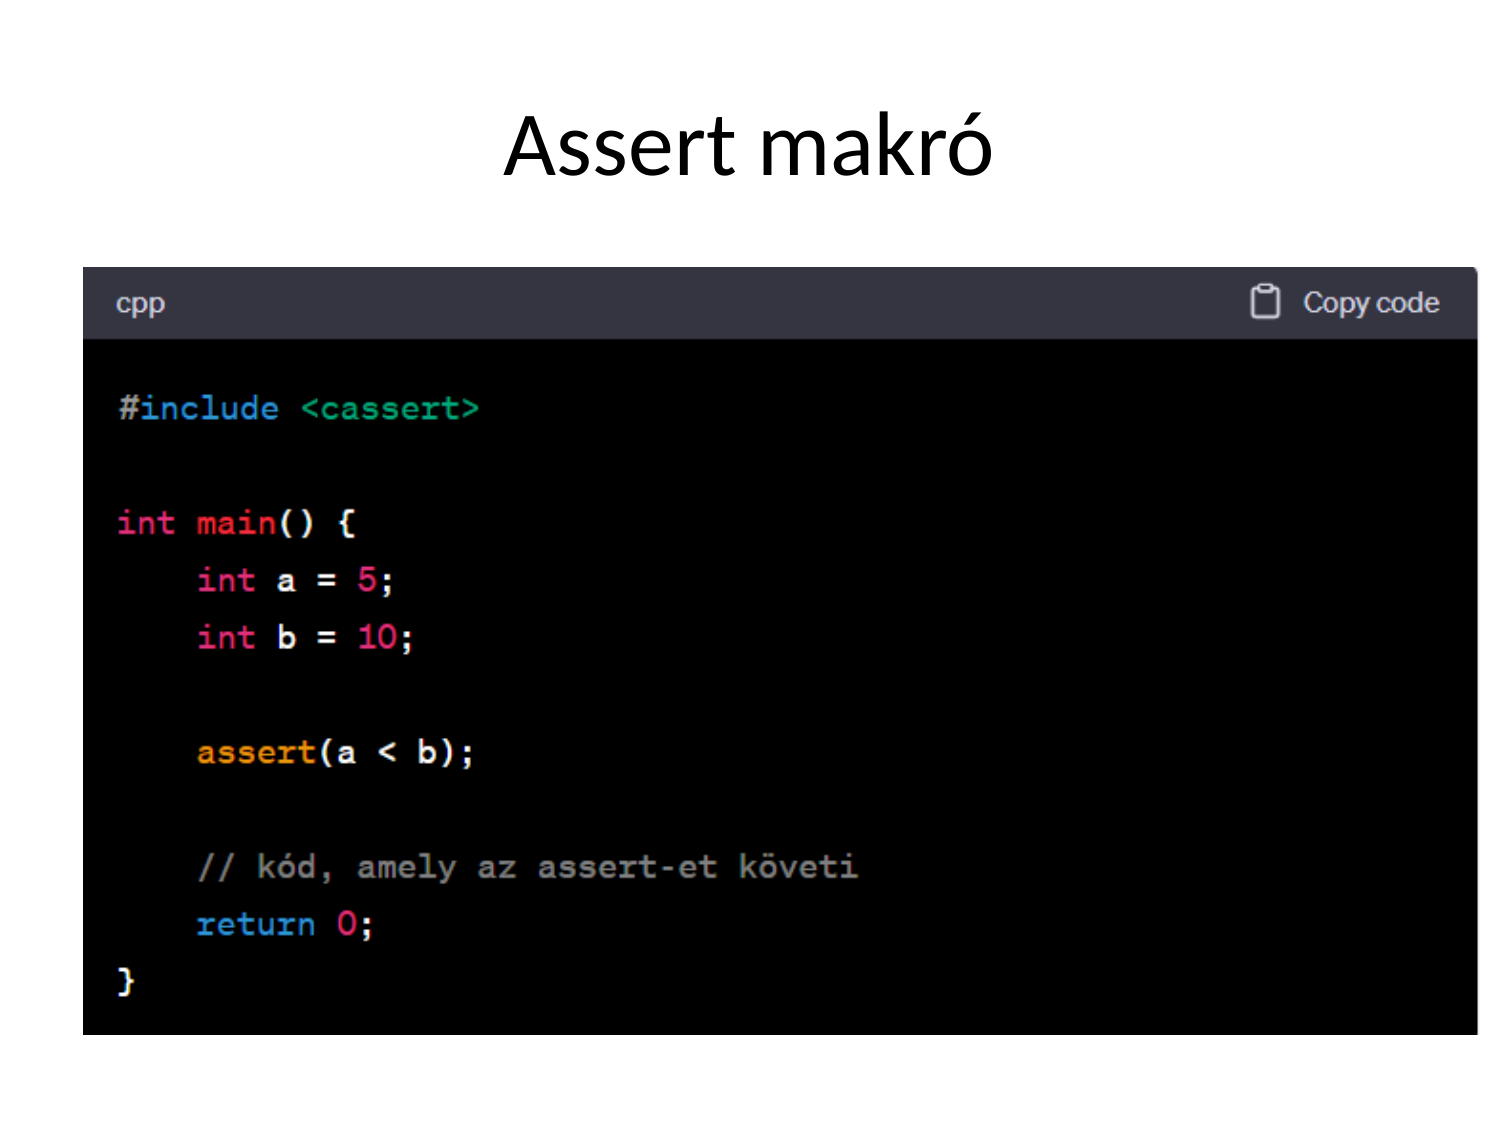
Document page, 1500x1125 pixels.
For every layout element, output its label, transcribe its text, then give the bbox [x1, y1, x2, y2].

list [83, 266, 1480, 1036]
title Assert makró [75, 45, 1425, 233]
